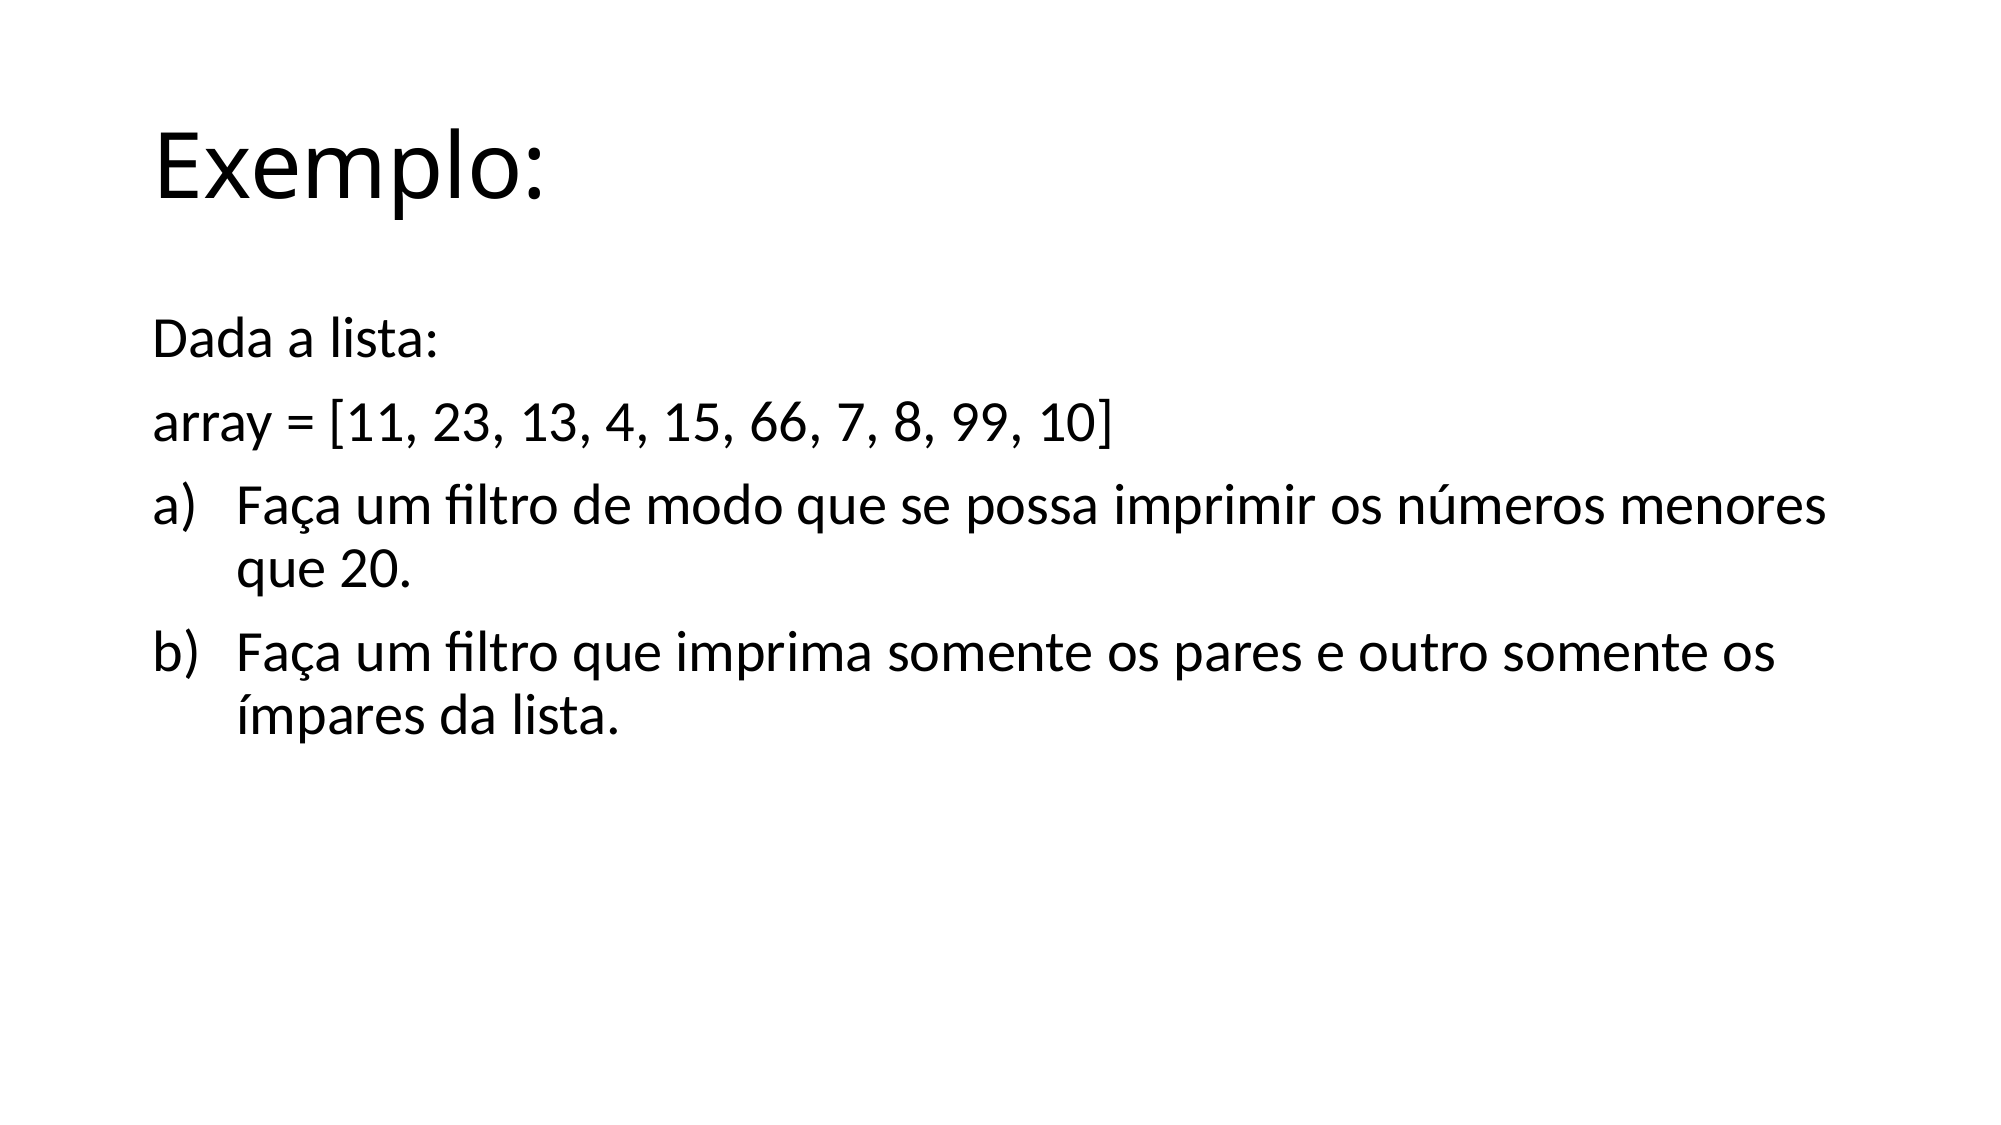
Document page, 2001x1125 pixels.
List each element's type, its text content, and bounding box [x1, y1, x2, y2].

title Exemplo: [137, 59, 1863, 278]
list Dada a lista: array = [11, 23, 13, 4, 15, 66, 7, 8, 99, 10] Faça um filtro de modo que se possa imprimir os números menores que 20. Faça um filtro que imprima somente os pares e outro somente os ímpares da lista. [137, 299, 1863, 1014]
